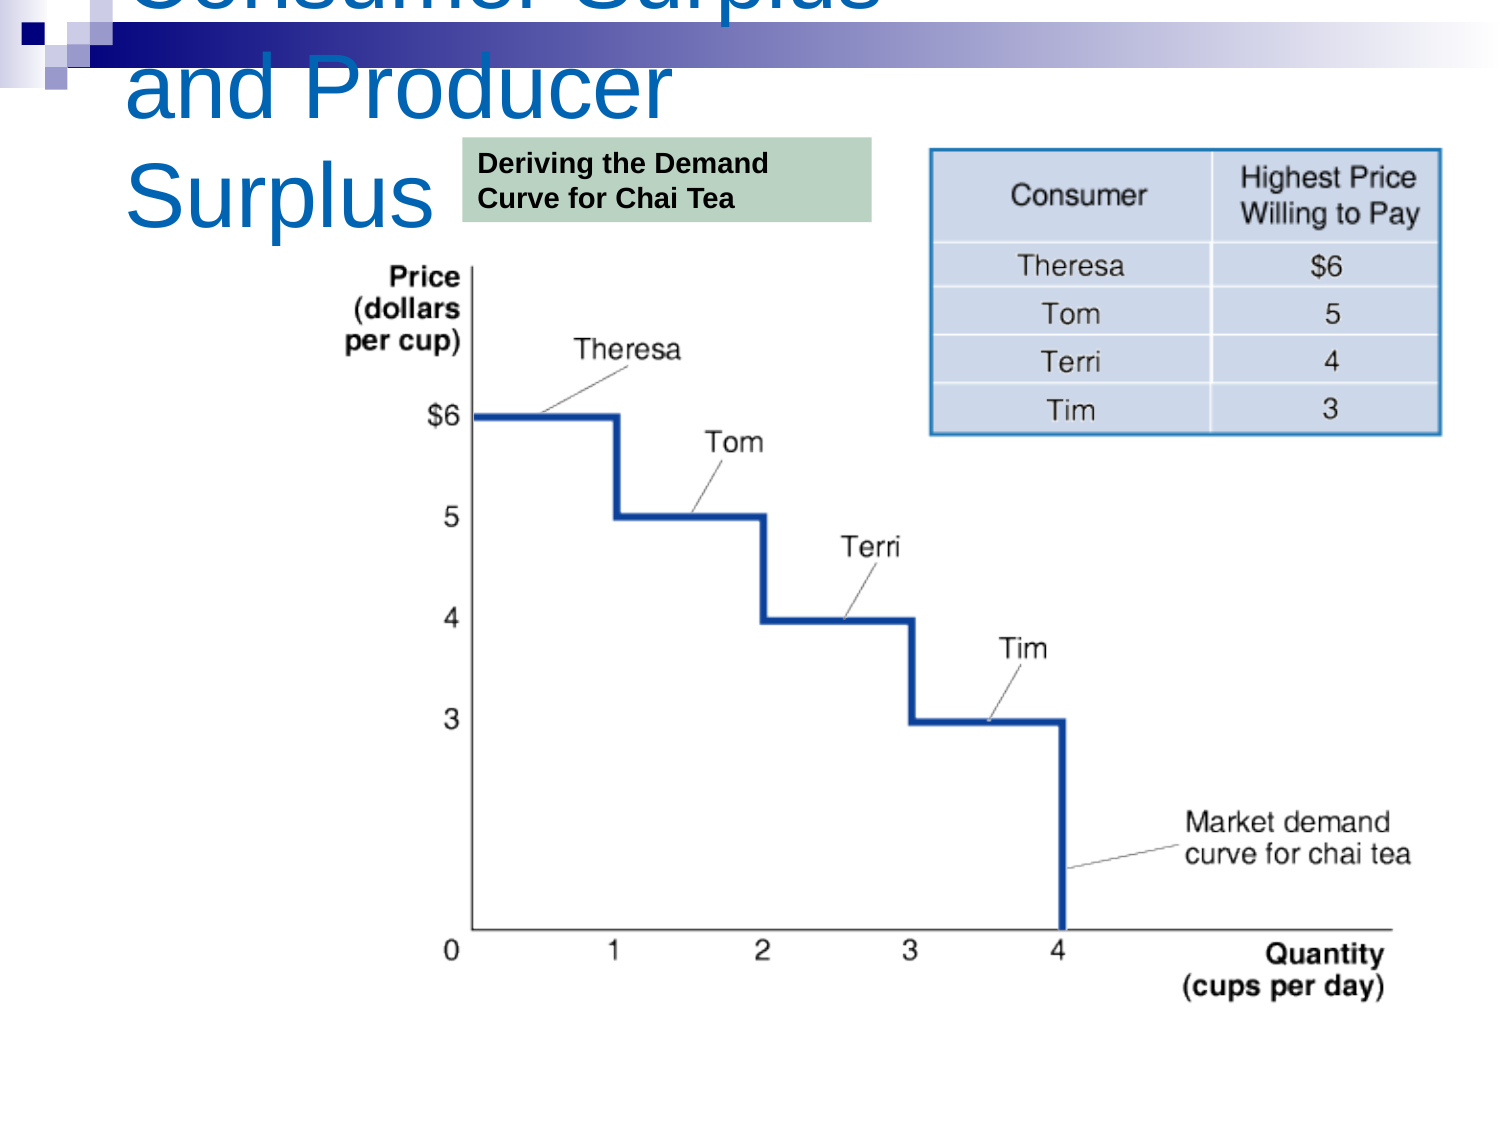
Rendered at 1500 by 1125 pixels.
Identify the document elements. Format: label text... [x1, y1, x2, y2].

picture [337, 127, 1456, 1019]
title Consumer Surplus and Producer Surplus [109, 0, 921, 163]
